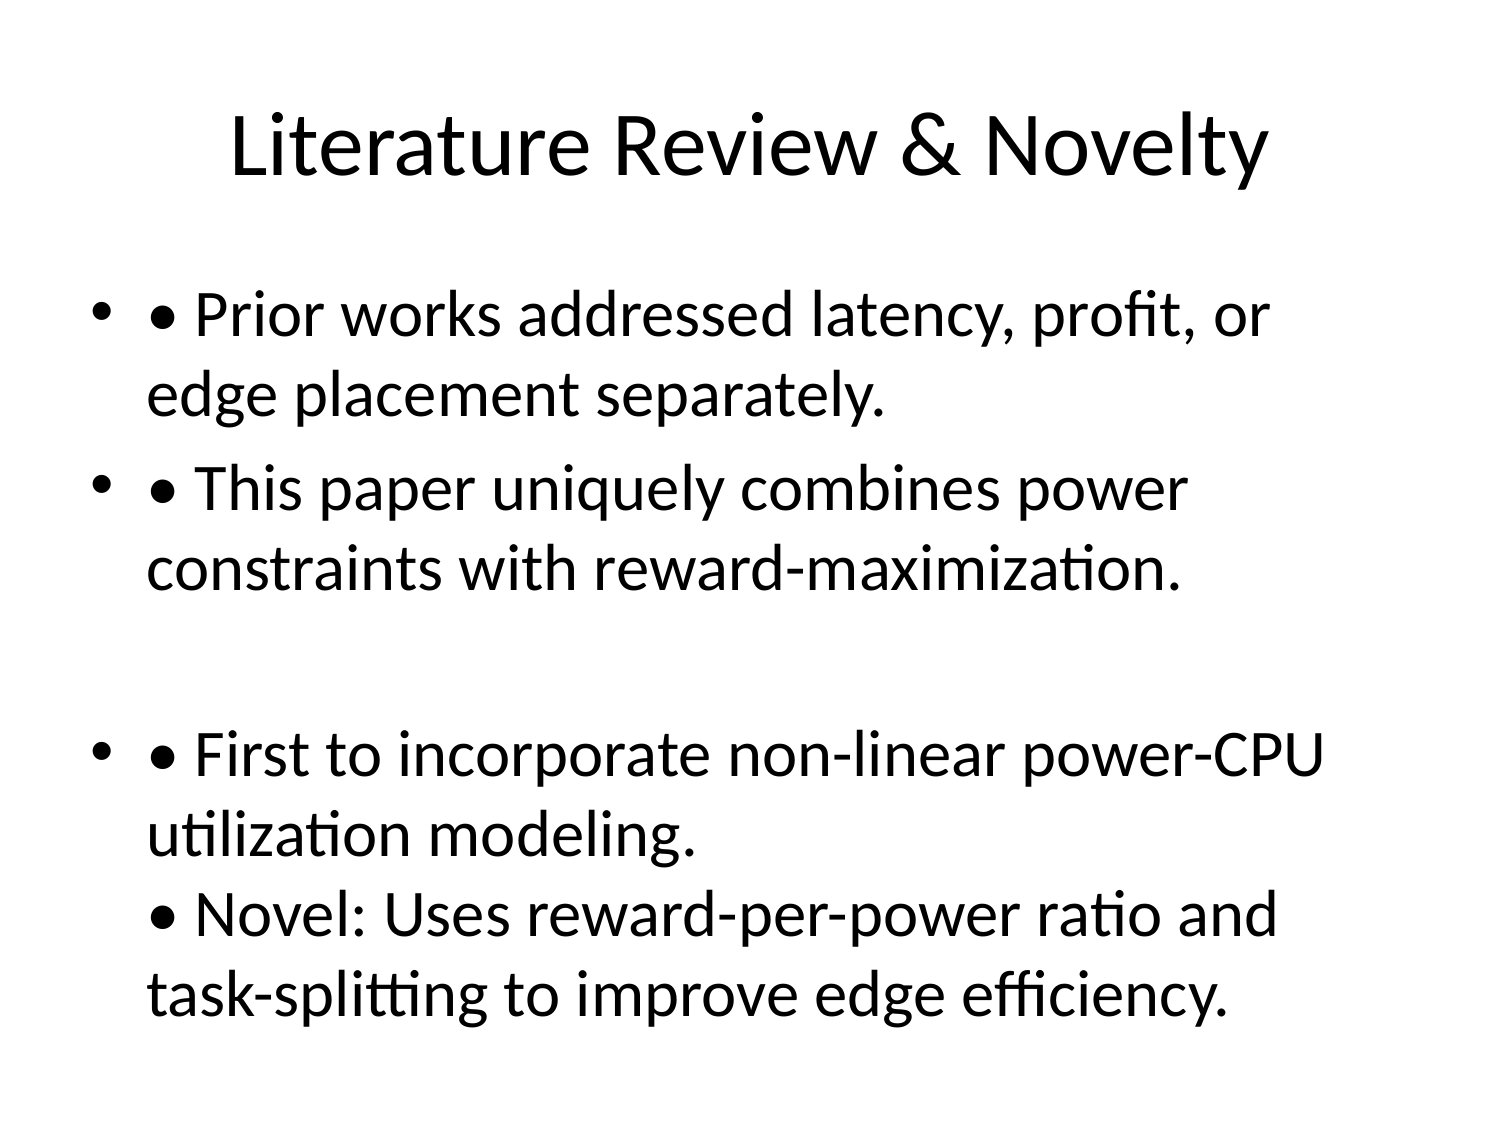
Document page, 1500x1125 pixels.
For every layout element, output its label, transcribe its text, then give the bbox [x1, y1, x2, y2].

list • Prior works addressed latency, profit, or edge placement separately. • This paper uniquely combines power constraints with reward-maximization. • First to incorporate non-linear power-CPU utilization modeling. • Novel: Uses reward-per-power ratio and task-splitting to improve edge efficiency. [75, 262, 1425, 1005]
title Literature Review & Novelty [75, 45, 1425, 233]
